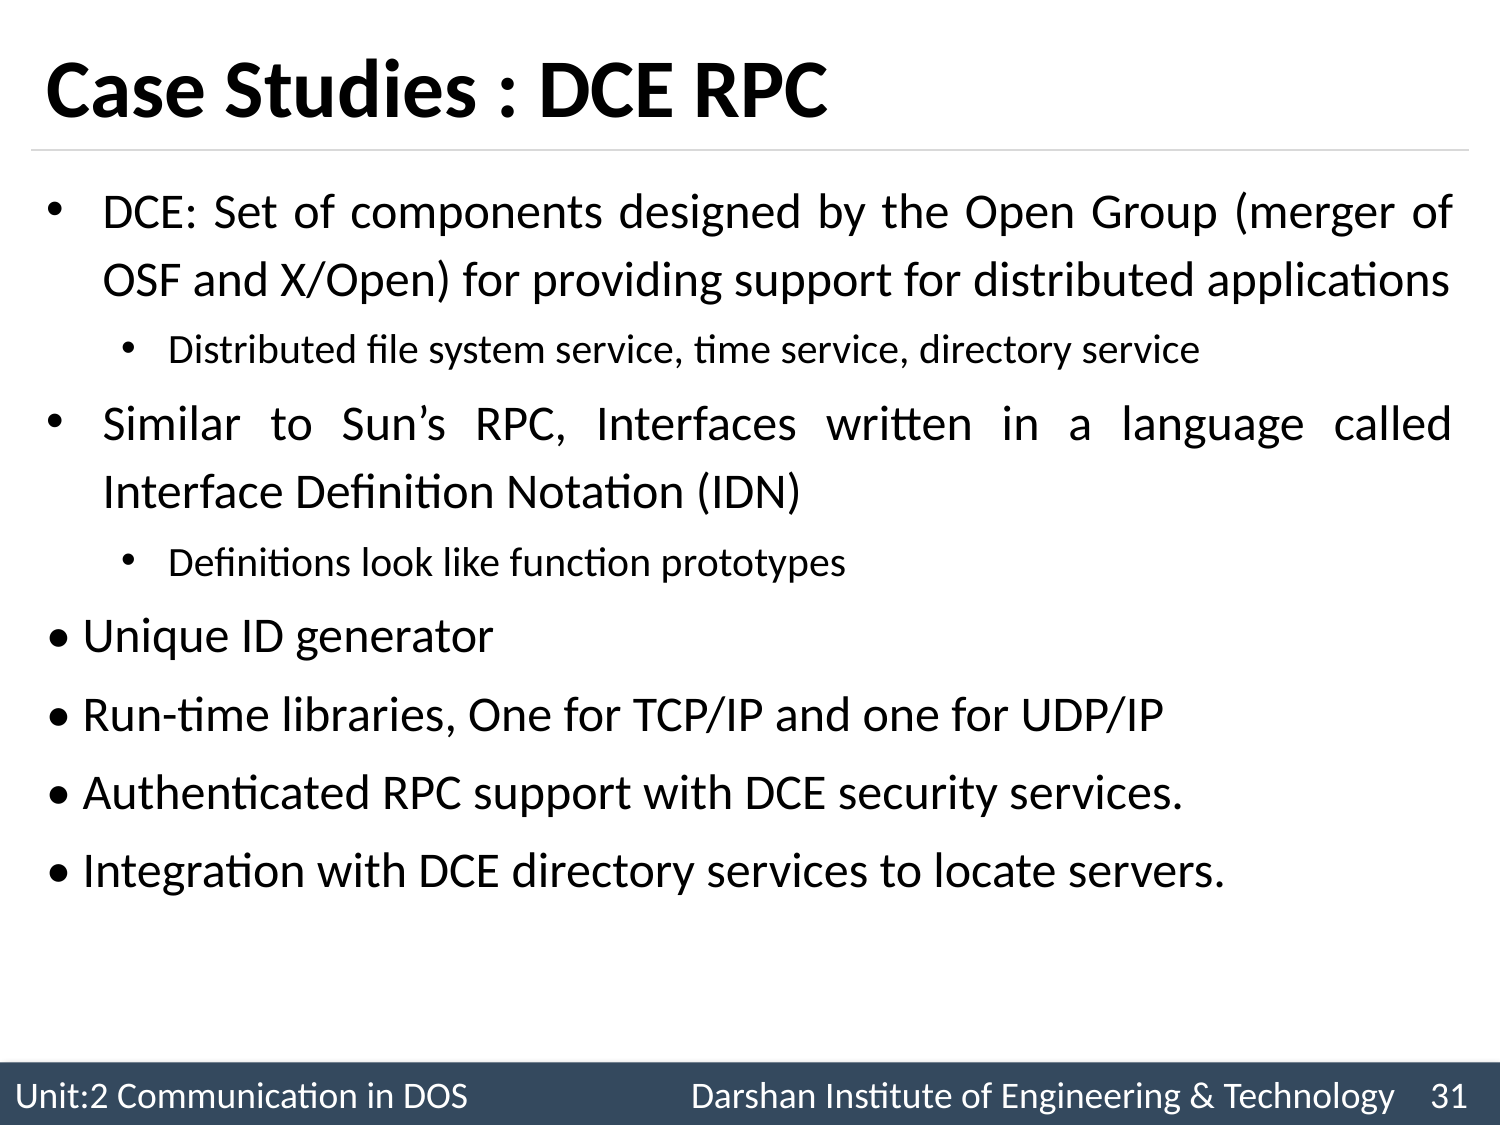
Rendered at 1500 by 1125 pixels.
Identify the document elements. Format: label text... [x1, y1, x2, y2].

list DCE: Set of components designed by the Open Group (merger of OSF and X/Open) for providing support for distributed applications Distributed file system service, time service, directory service Similar to Sun’s RPC, Interfaces written in a language called Interface Definition Notation (IDN) Definitions look like function prototypes • Unique ID generator • Run-time libraries, One for TCP/IP and one for UDP/IP • Authenticated RPC support with DCE security services. • Integration with DCE directory services to locate servers. [31, 162, 1469, 1038]
title Case Studies : DCE RPC [31, 17, 1469, 150]
